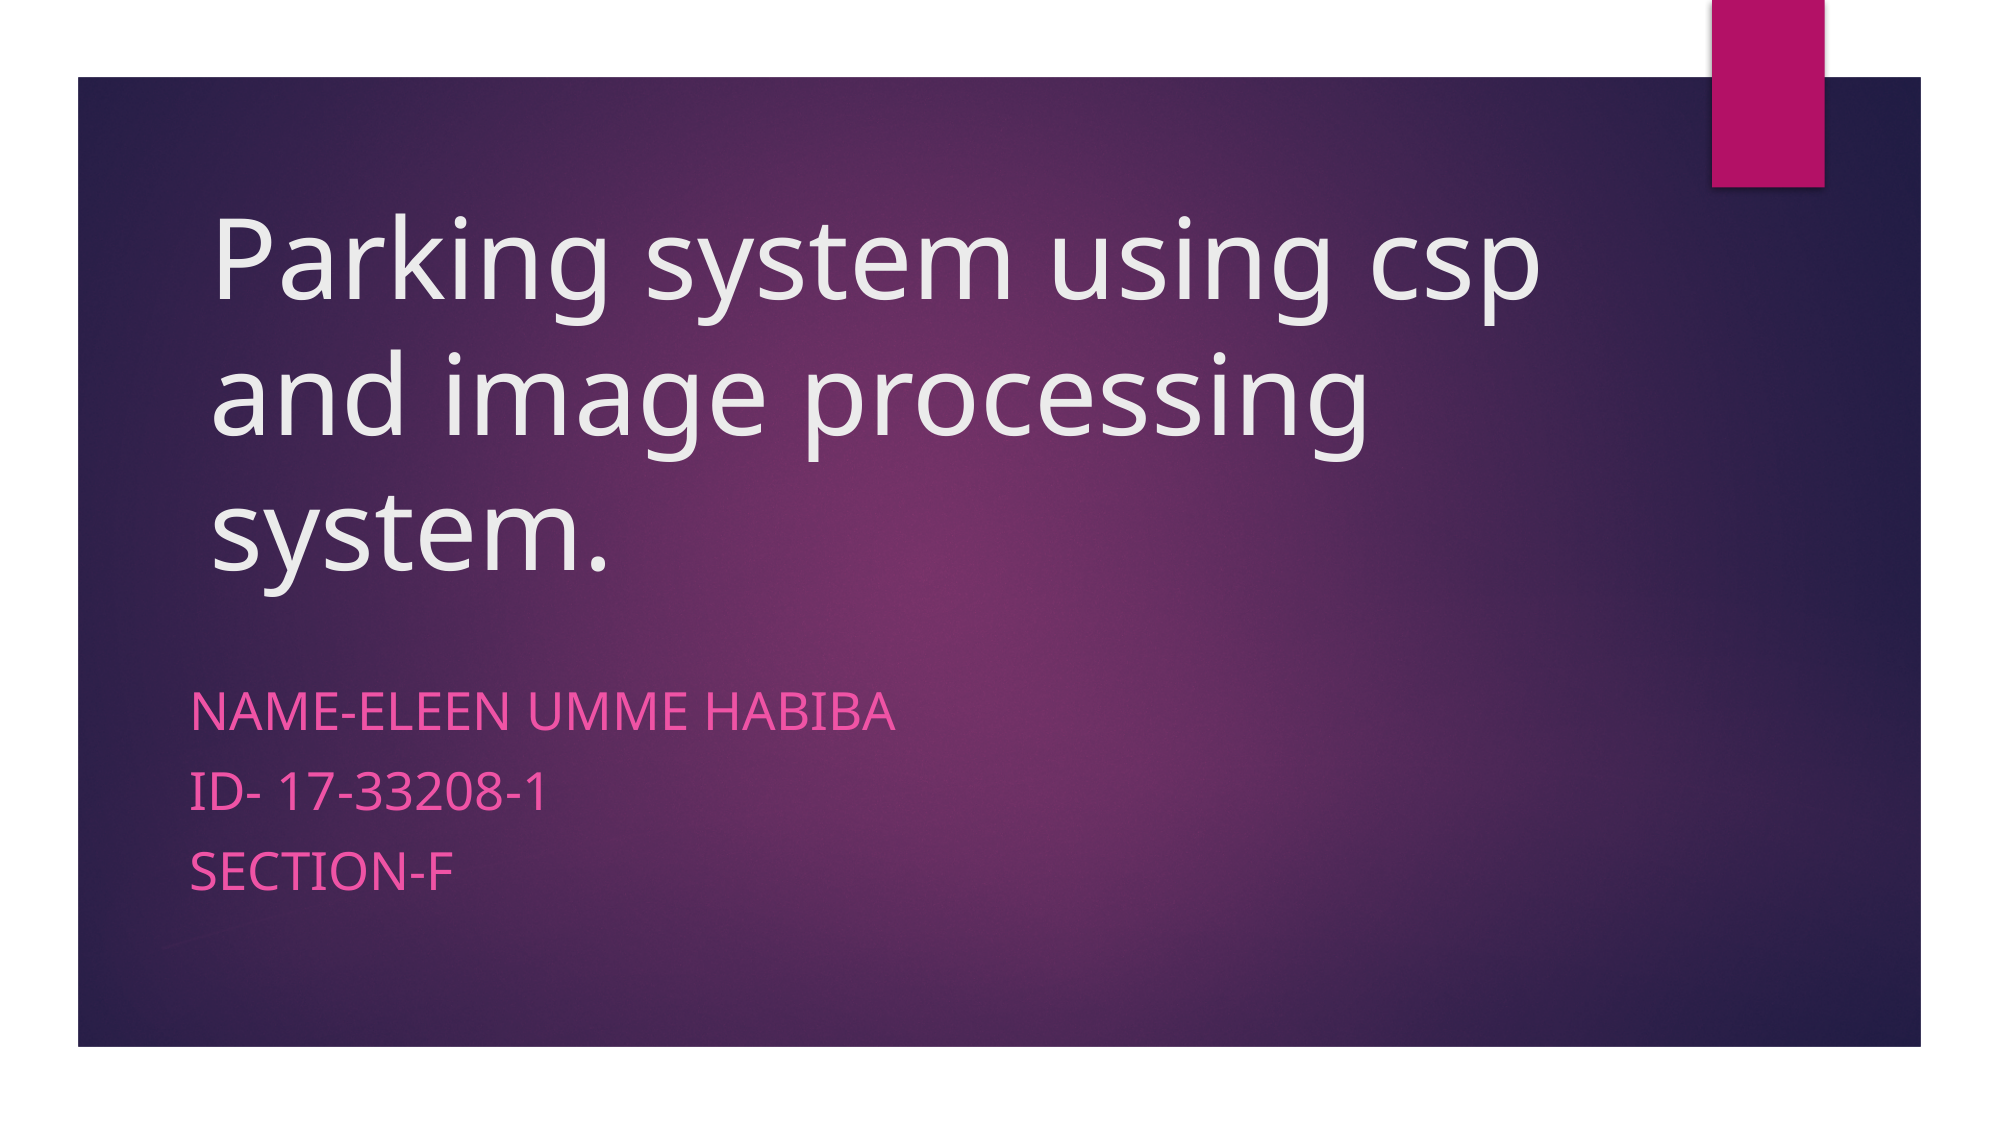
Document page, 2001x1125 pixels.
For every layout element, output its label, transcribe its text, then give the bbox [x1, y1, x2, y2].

title Parking system using csp and image processing system. [194, 194, 1606, 600]
subtitle Name-eleen umme Habiba Id- 17-33208-1 Section-F [174, 670, 1638, 911]
